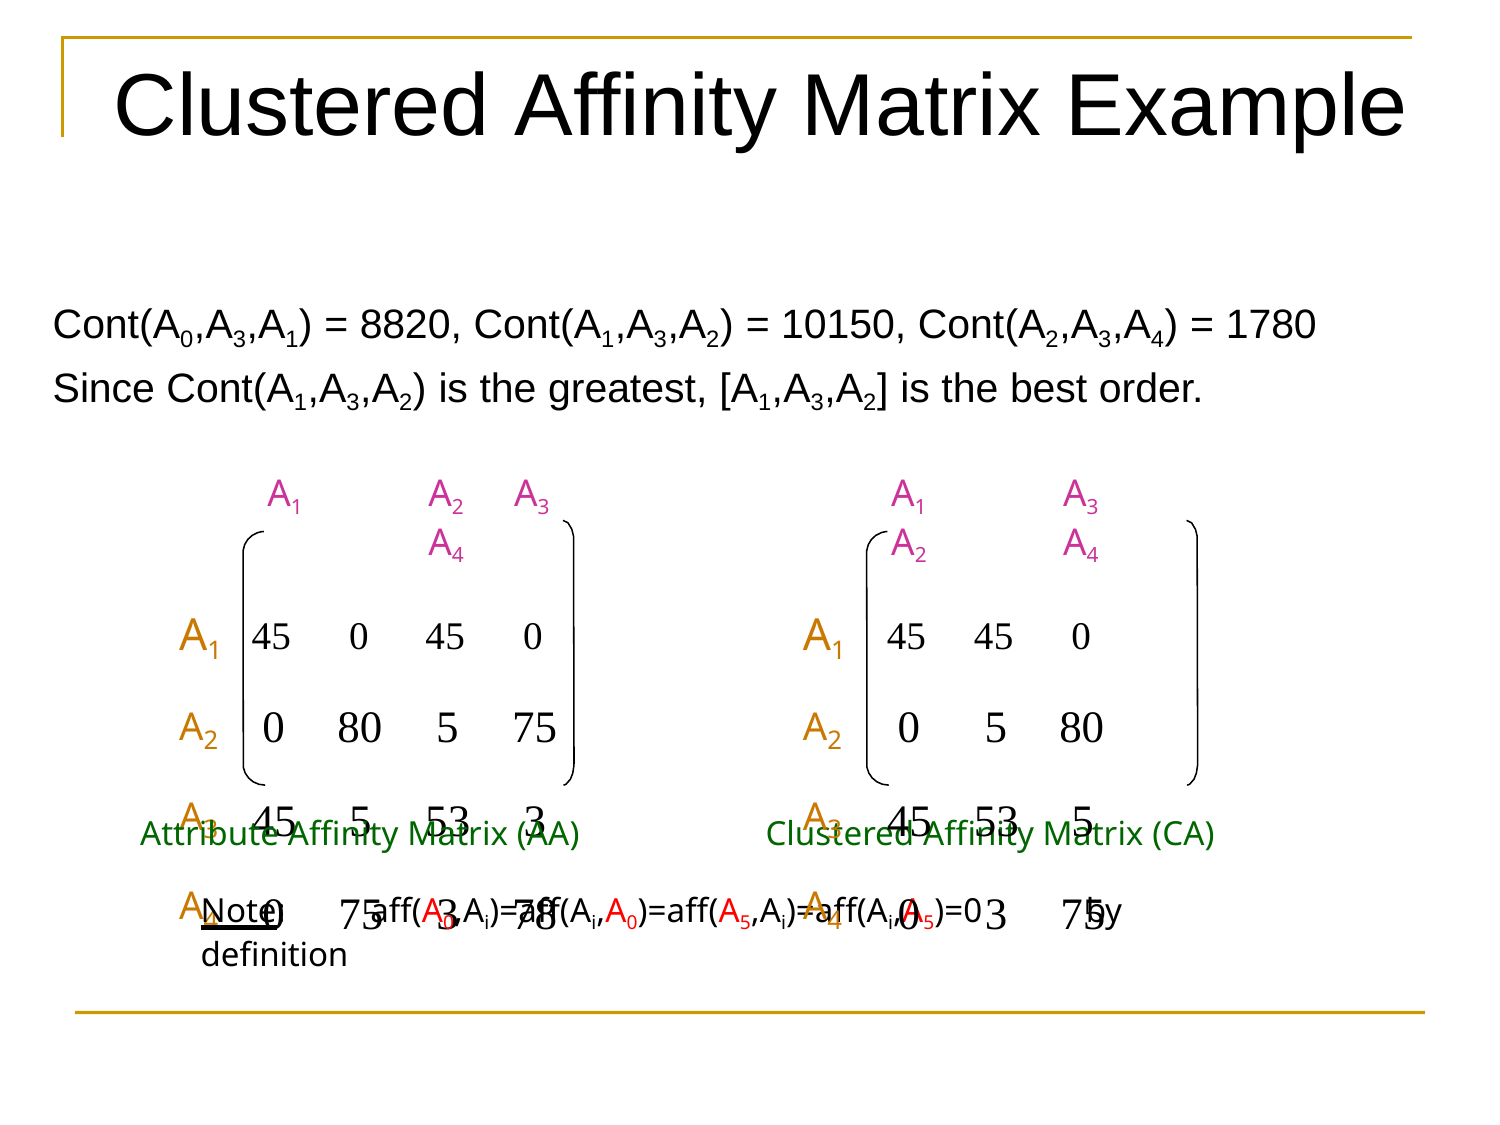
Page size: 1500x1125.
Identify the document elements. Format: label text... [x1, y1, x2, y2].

text_box Clustered Affinity Matrix Example [50, 47, 1472, 192]
text_box Cont(A0,A3,A1) = 8820, Cont(A1,A3,A2) = 10150, Cont(A2,A3,A4) = 1780 Since Cont(A1,A3,A2) is the greatest, [A1,A3,A2] is the best order. [50, 297, 1440, 430]
text_box Attribute Affinity Matrix (AA) Clustered Affinity Matrix (CA) Note: aff(A0,Ai)=aff(Ai,A0)=aff(A5,Ai)=aff(Ai,A5)=0 by definition [138, 812, 1246, 938]
text_box [1186, 520, 1198, 786]
text_box [562, 520, 575, 786]
text_box A1 A3 A2 A4 A1 45 45 0 A2 0 5 80 A3 45 53 5 A4 0 3 75 [801, 470, 1178, 789]
text_box A1 A2 A3 A4 A1 45 0 45 0 A2 0 80 5 75 A3 45 5 53 3 A4 0 75 3 78 [177, 470, 558, 789]
